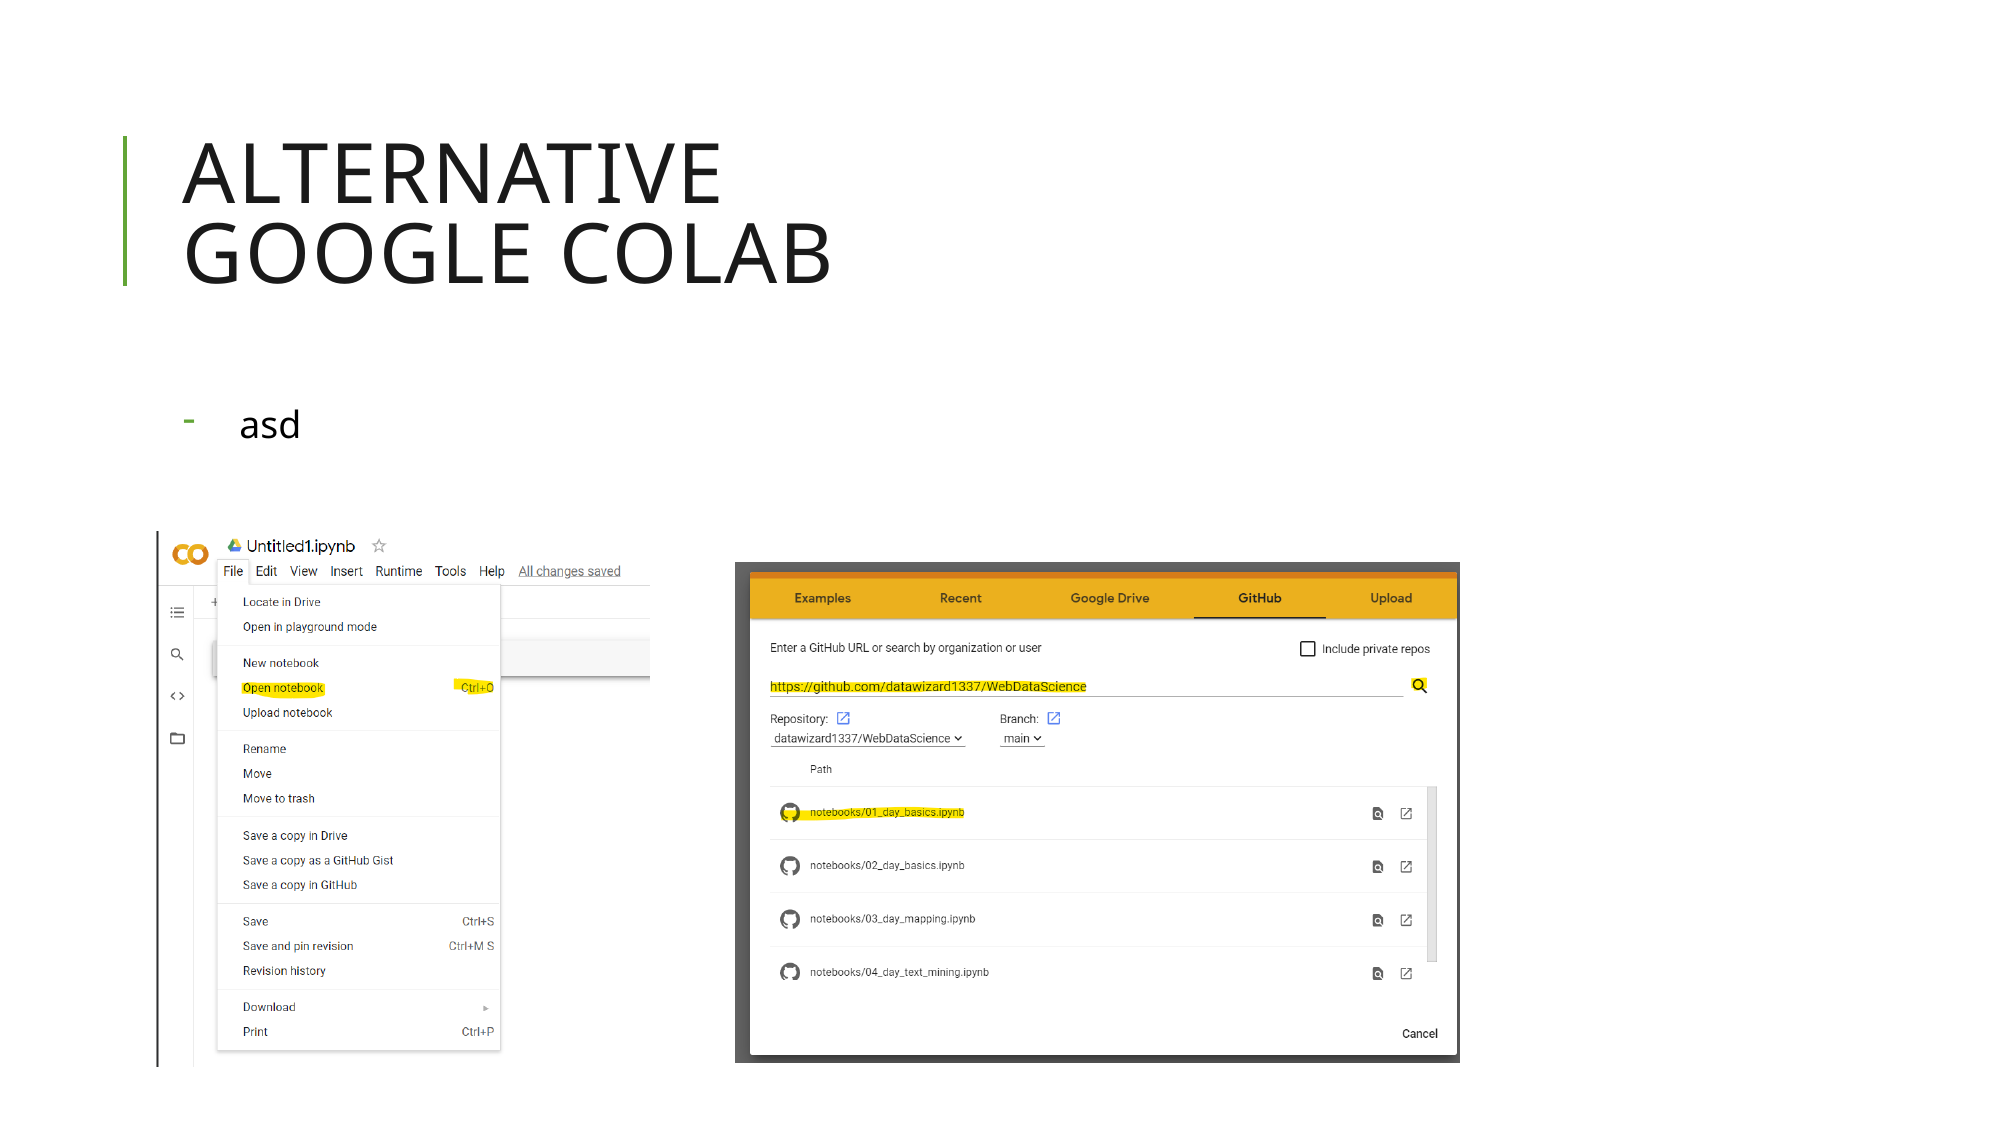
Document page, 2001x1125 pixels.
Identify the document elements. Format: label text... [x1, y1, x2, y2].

picture [156, 531, 650, 1067]
picture [735, 562, 1460, 1063]
list asd [168, 390, 839, 1008]
title Alternative Google Colab [168, 77, 888, 363]
